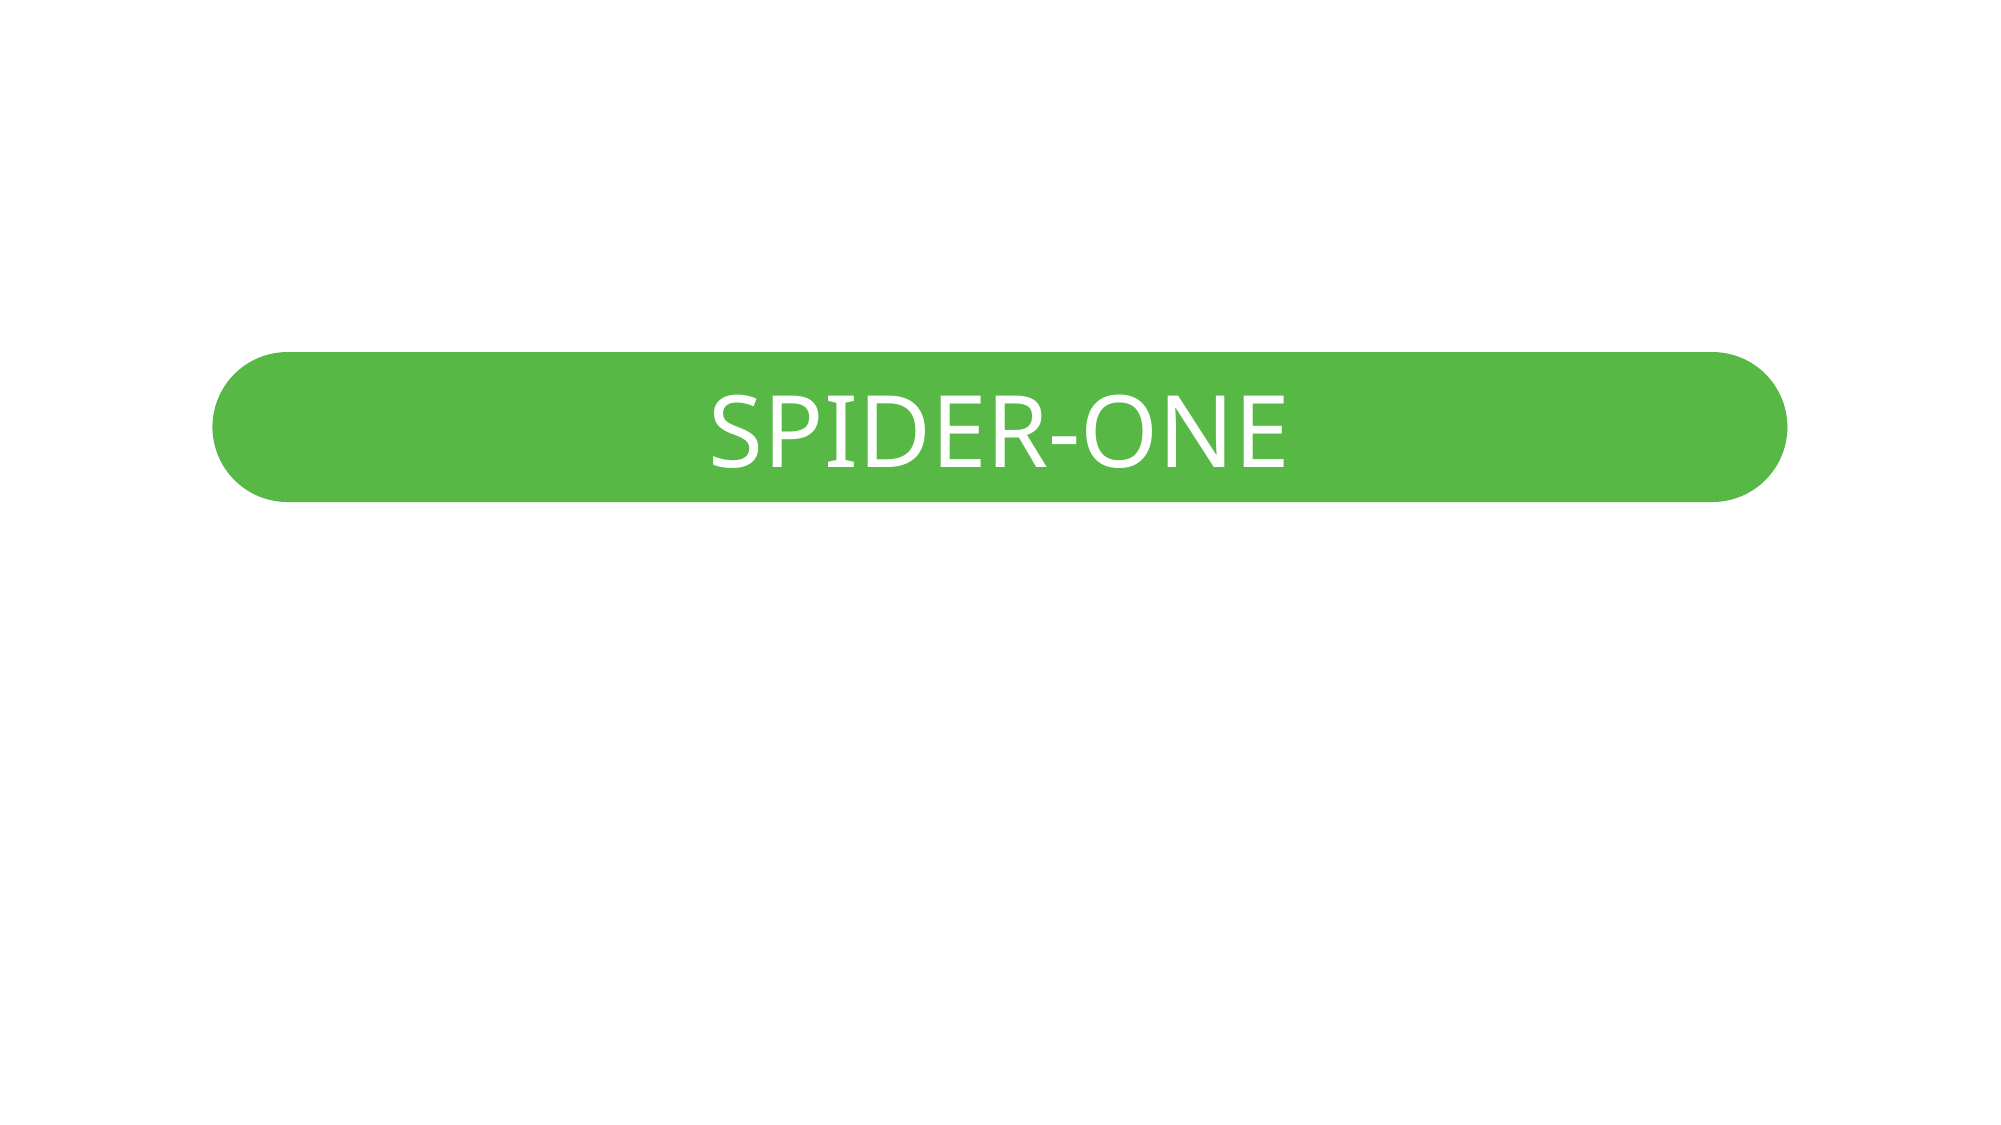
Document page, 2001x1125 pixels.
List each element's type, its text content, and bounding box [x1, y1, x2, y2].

text_box SPIDER-ONE [223, 350, 1777, 386]
text_box SPIDER-ONE [223, 468, 1777, 504]
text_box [212, 386, 1788, 468]
